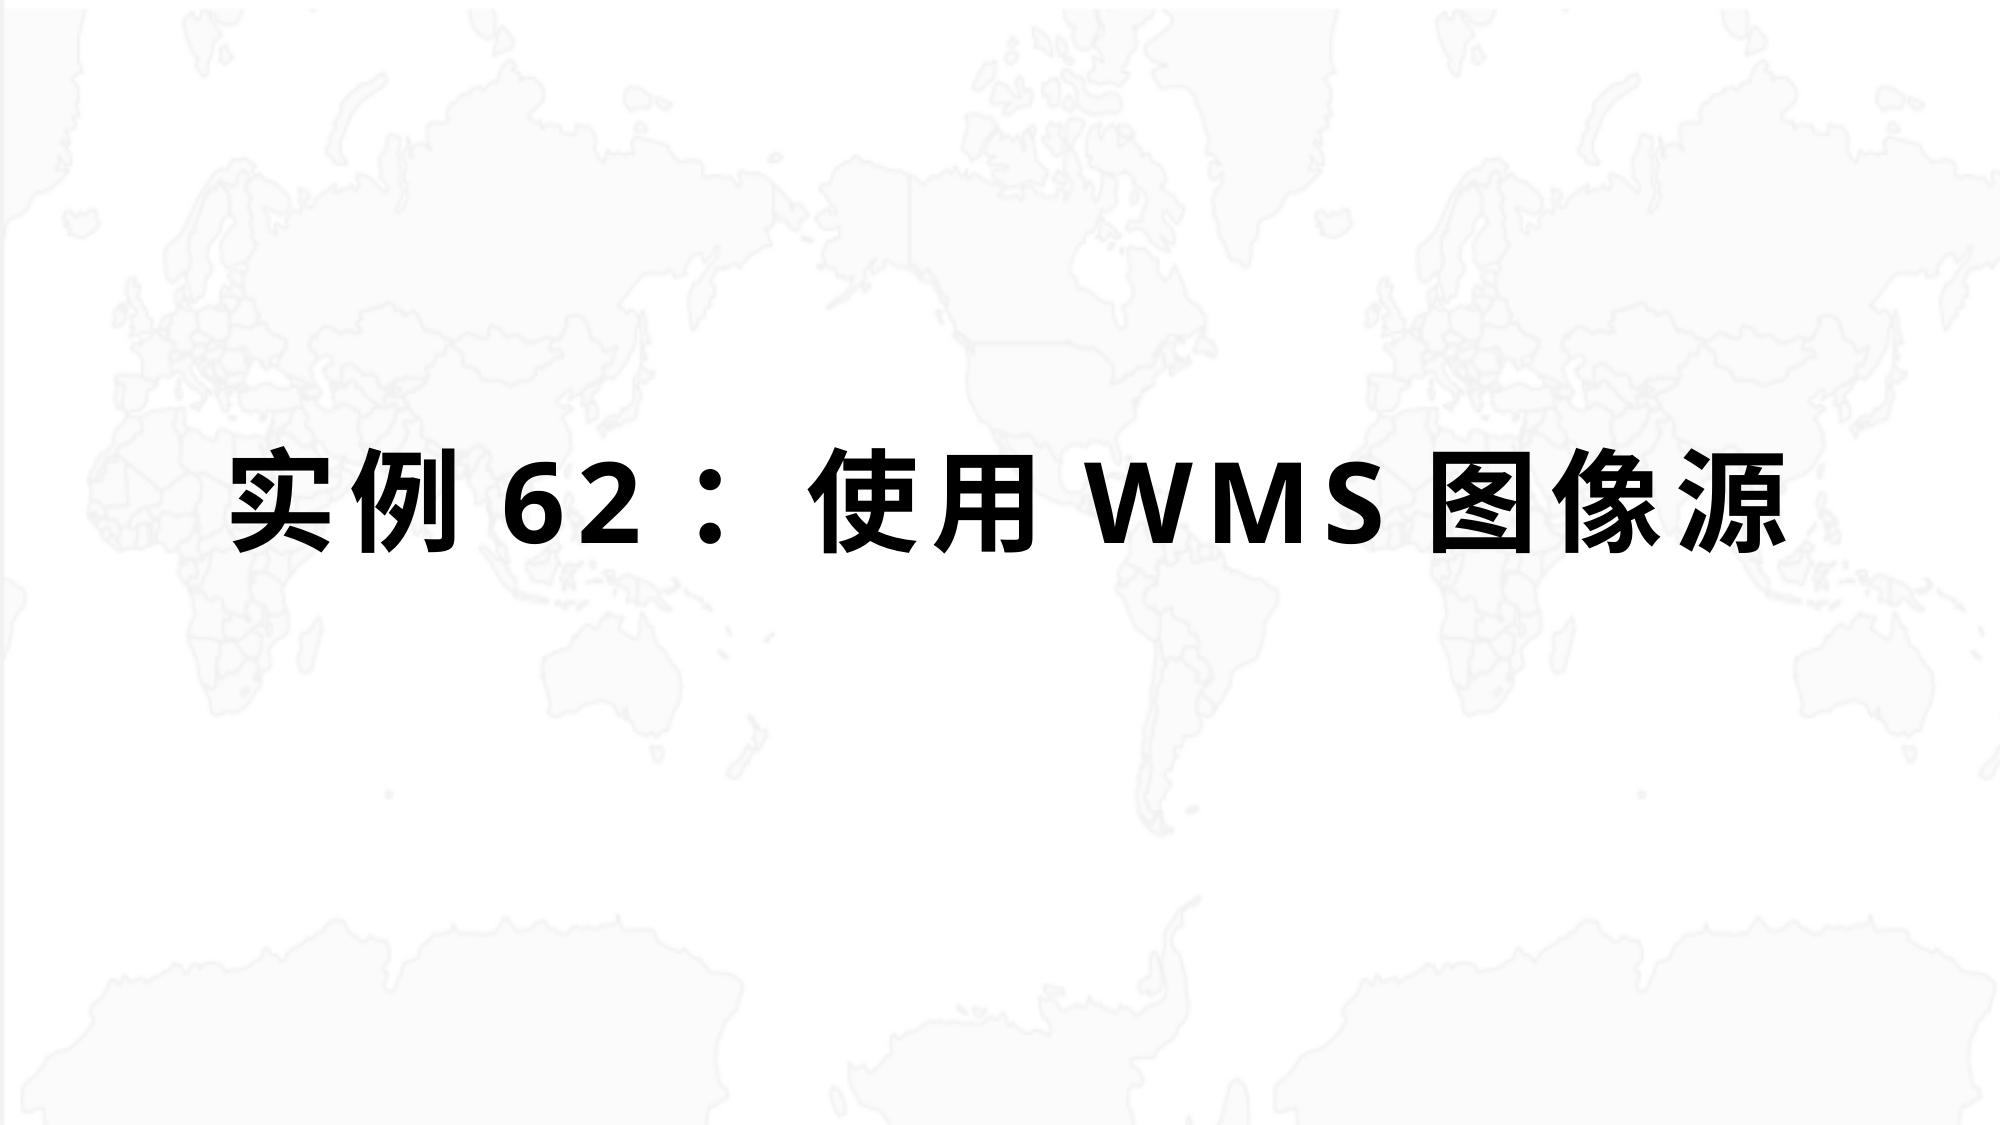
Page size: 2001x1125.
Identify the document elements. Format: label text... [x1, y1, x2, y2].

title 实例62：使用WMS图像源 [109, 424, 1891, 573]
